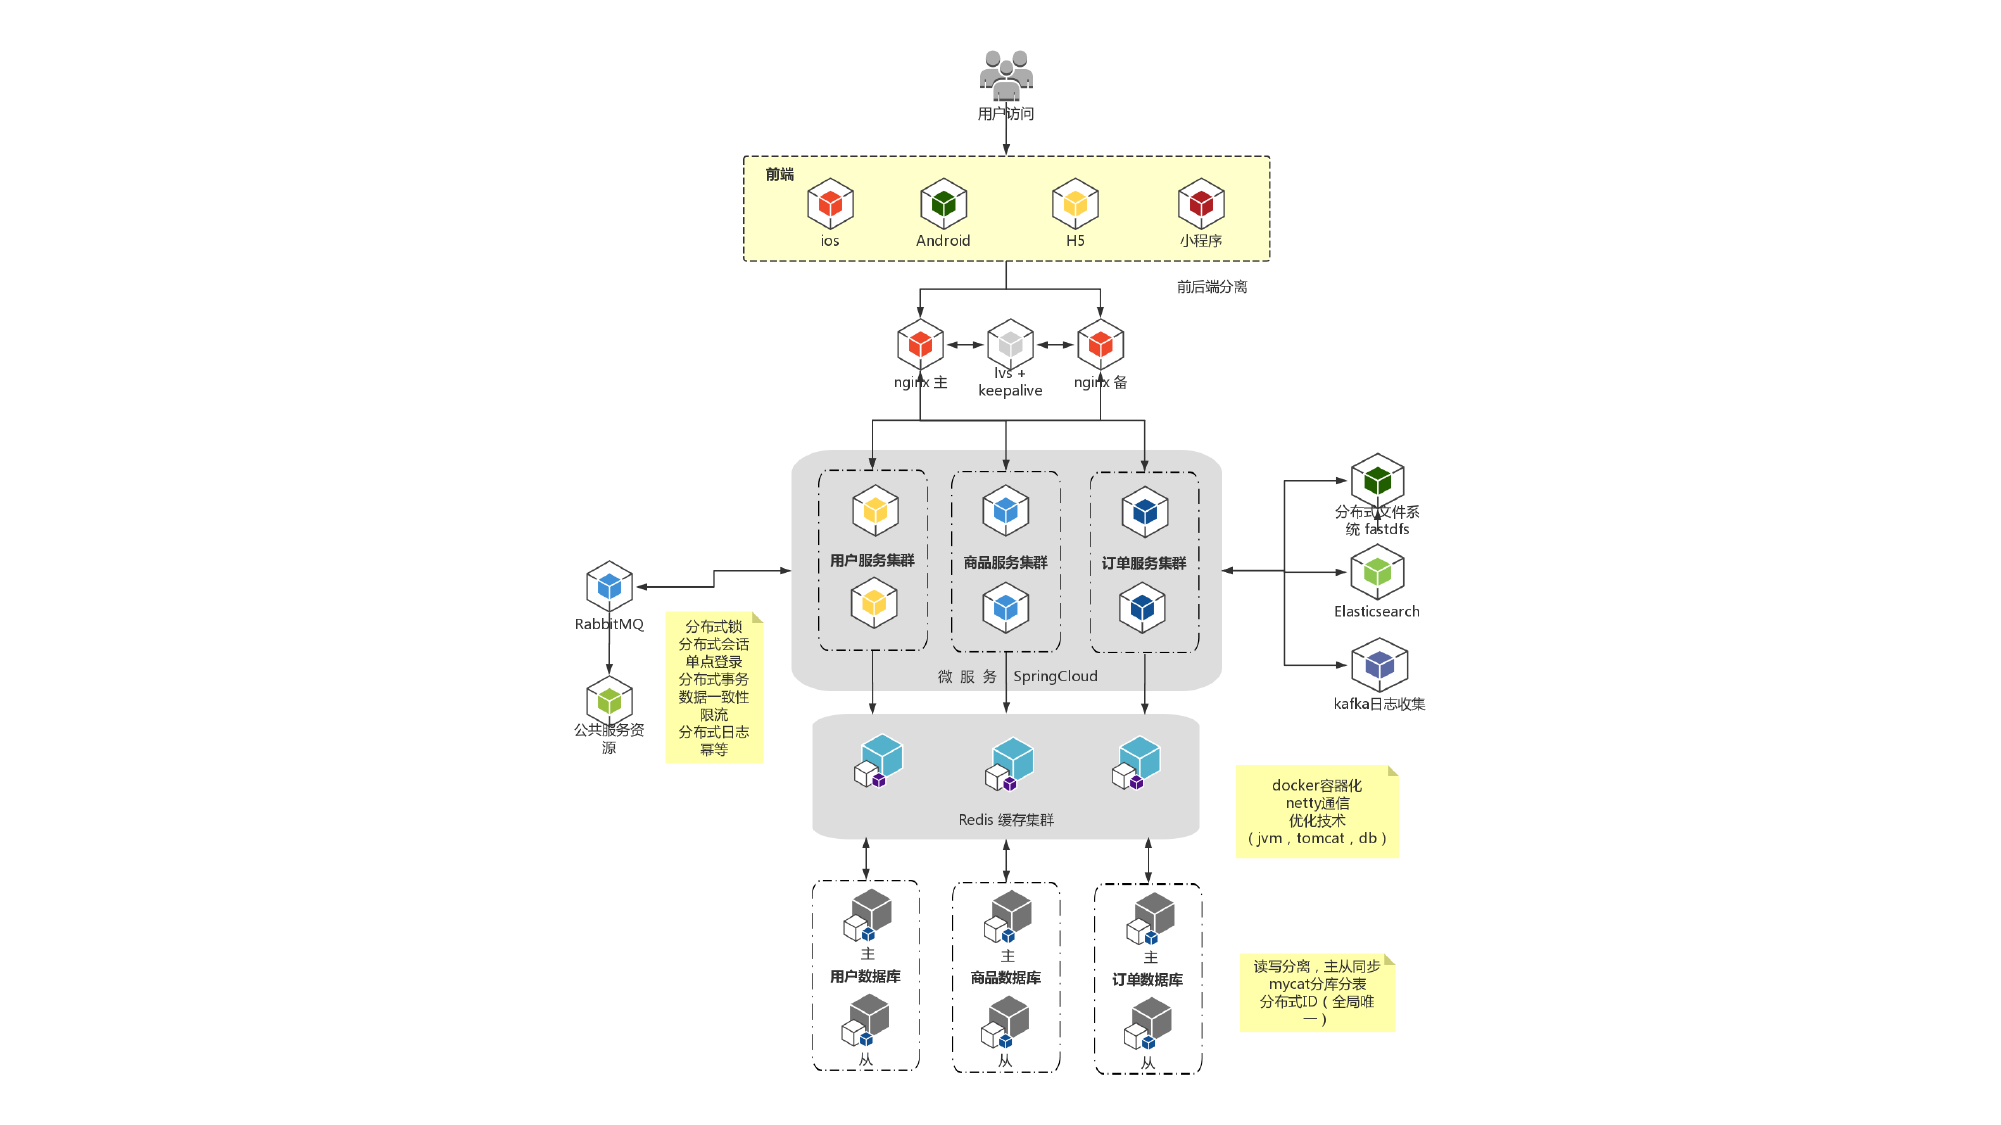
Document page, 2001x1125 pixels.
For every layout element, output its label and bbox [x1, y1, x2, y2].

picture [542, 0, 1457, 1125]
